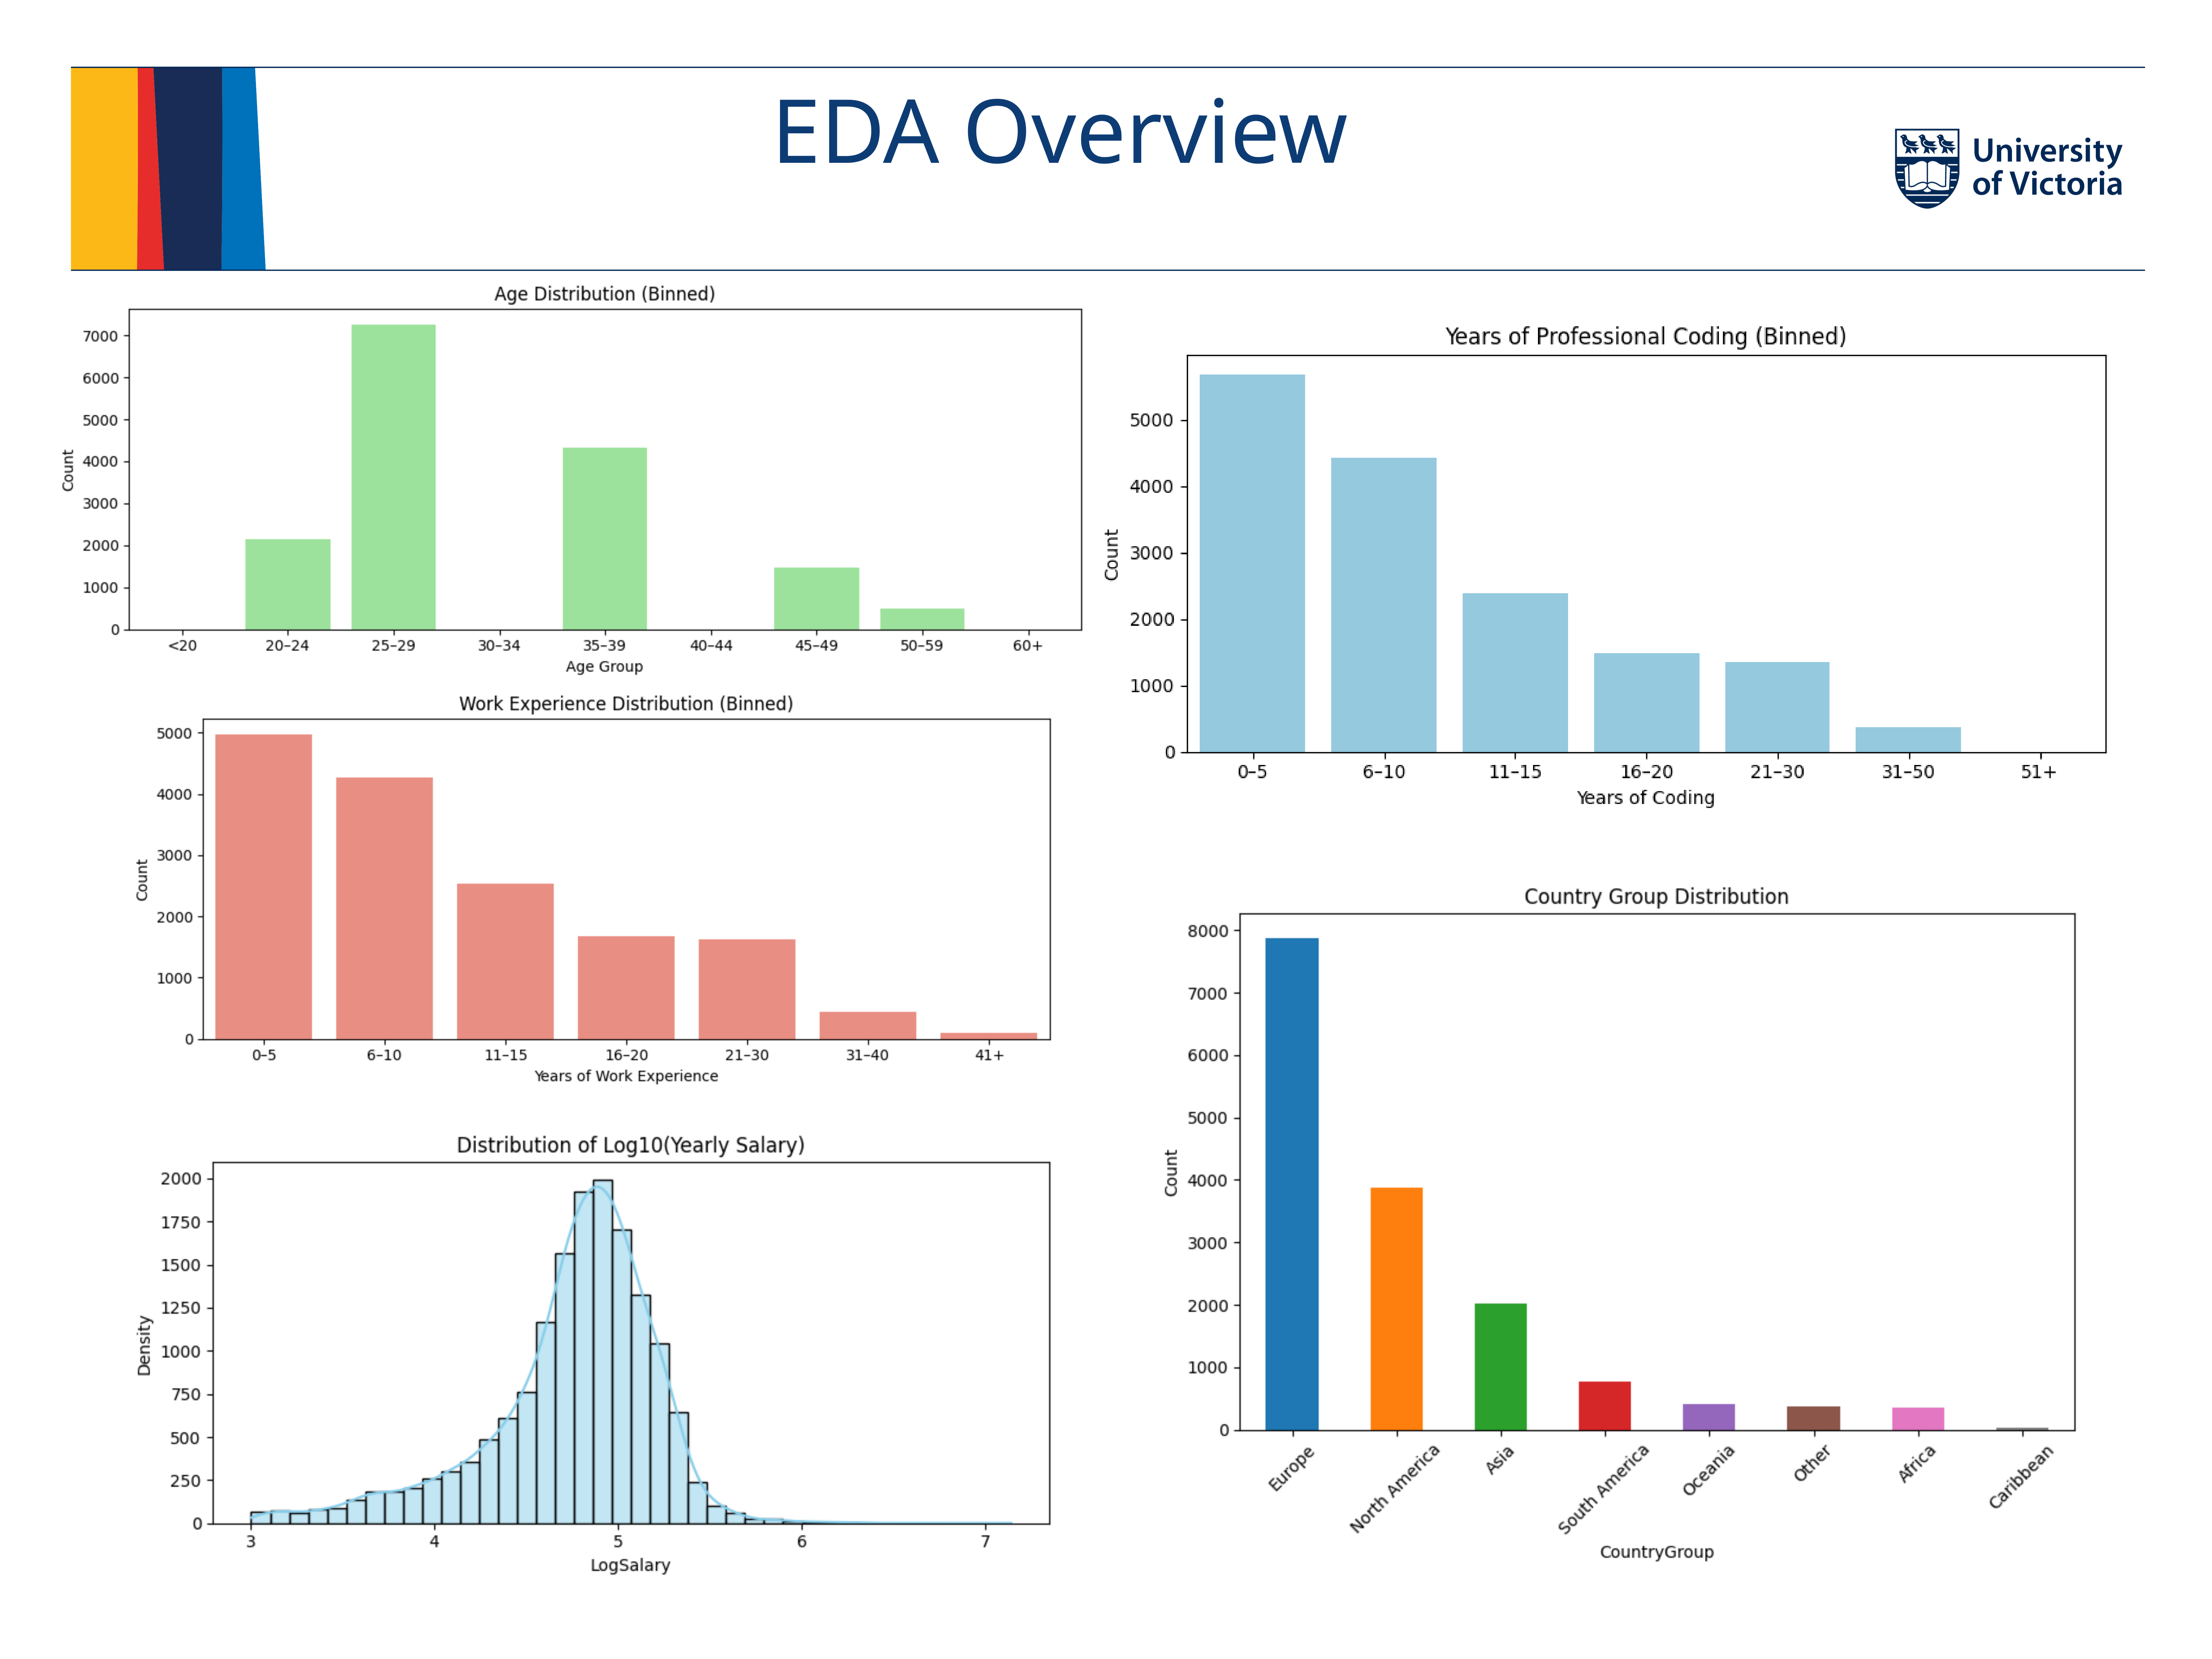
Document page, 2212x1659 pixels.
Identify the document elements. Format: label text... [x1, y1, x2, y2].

title EDA Overview [315, 72, 1804, 192]
picture [125, 1124, 1061, 1587]
picture [51, 276, 2119, 1096]
picture [1152, 876, 2087, 1574]
picture [71, 67, 2145, 271]
